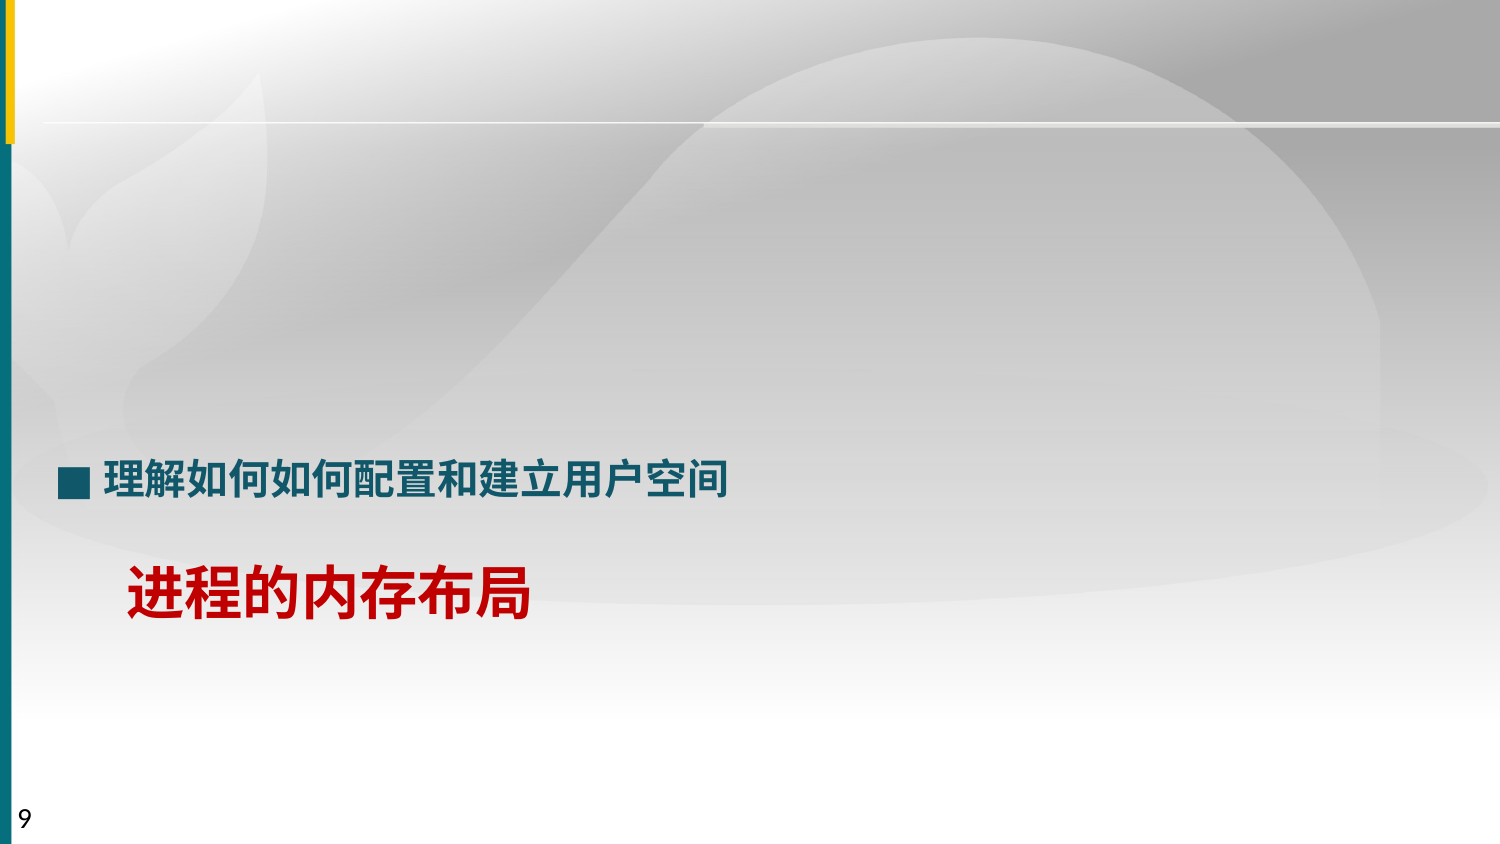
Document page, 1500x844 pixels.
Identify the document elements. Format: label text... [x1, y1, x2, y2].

slide_number 9 [2, 792, 75, 838]
text_box 理解如何如何配置和建立用户空间 [88, 445, 1128, 516]
text_box 进程的内存布局 [111, 548, 675, 620]
text_box ■ [39, 445, 111, 511]
picture [0, 0, 1500, 844]
